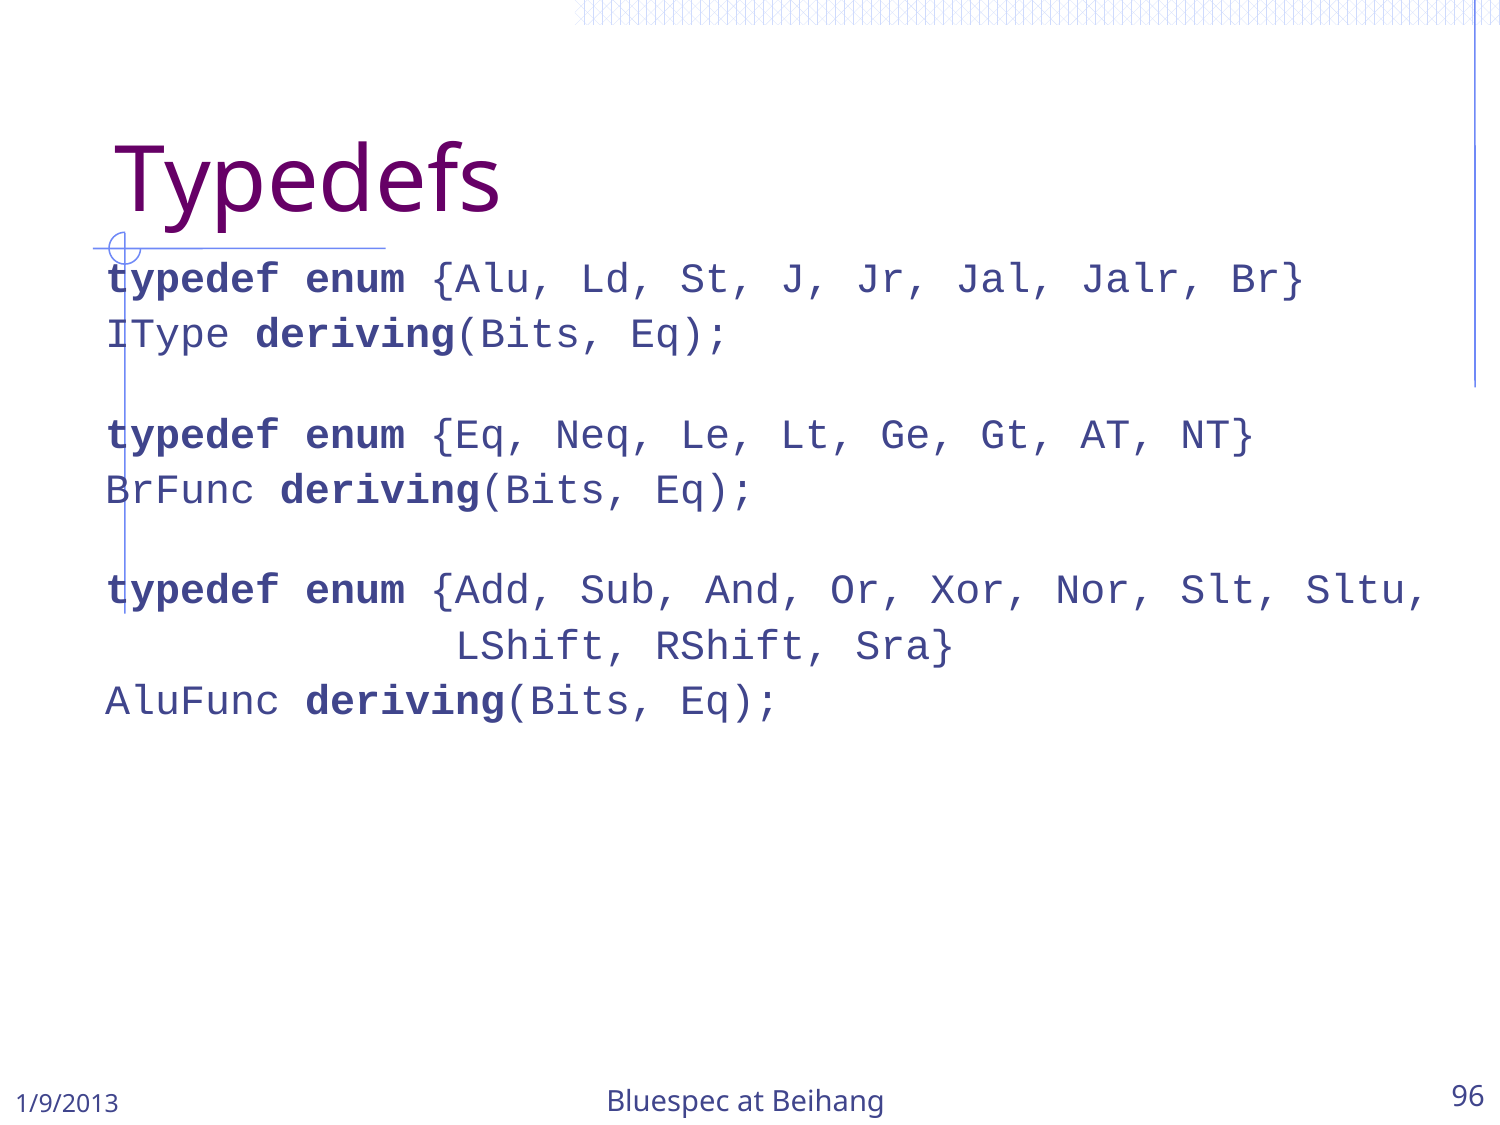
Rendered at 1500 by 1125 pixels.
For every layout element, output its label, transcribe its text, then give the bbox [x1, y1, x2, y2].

slide_number 96 [1187, 1049, 1500, 1125]
title Typedefs [99, 49, 1376, 238]
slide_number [0, 1049, 313, 1125]
text_box typedef enum {Alu, Ld, St, J, Jr, Jal, Jalr, Br} IType deriving(Bits, Eq); typedef enum {Eq, Neq, Le, Lt, Ge, Gt, AT, NT} BrFunc deriving(Bits, Eq); typedef enum {Add, Sub, And, Or, Xor, Nor, Slt, Sltu, LShift, RShift, Sra} AluFunc deriving(Bits, Eq); [90, 248, 1459, 777]
footer Bluespec at Beihang [508, 1049, 984, 1125]
